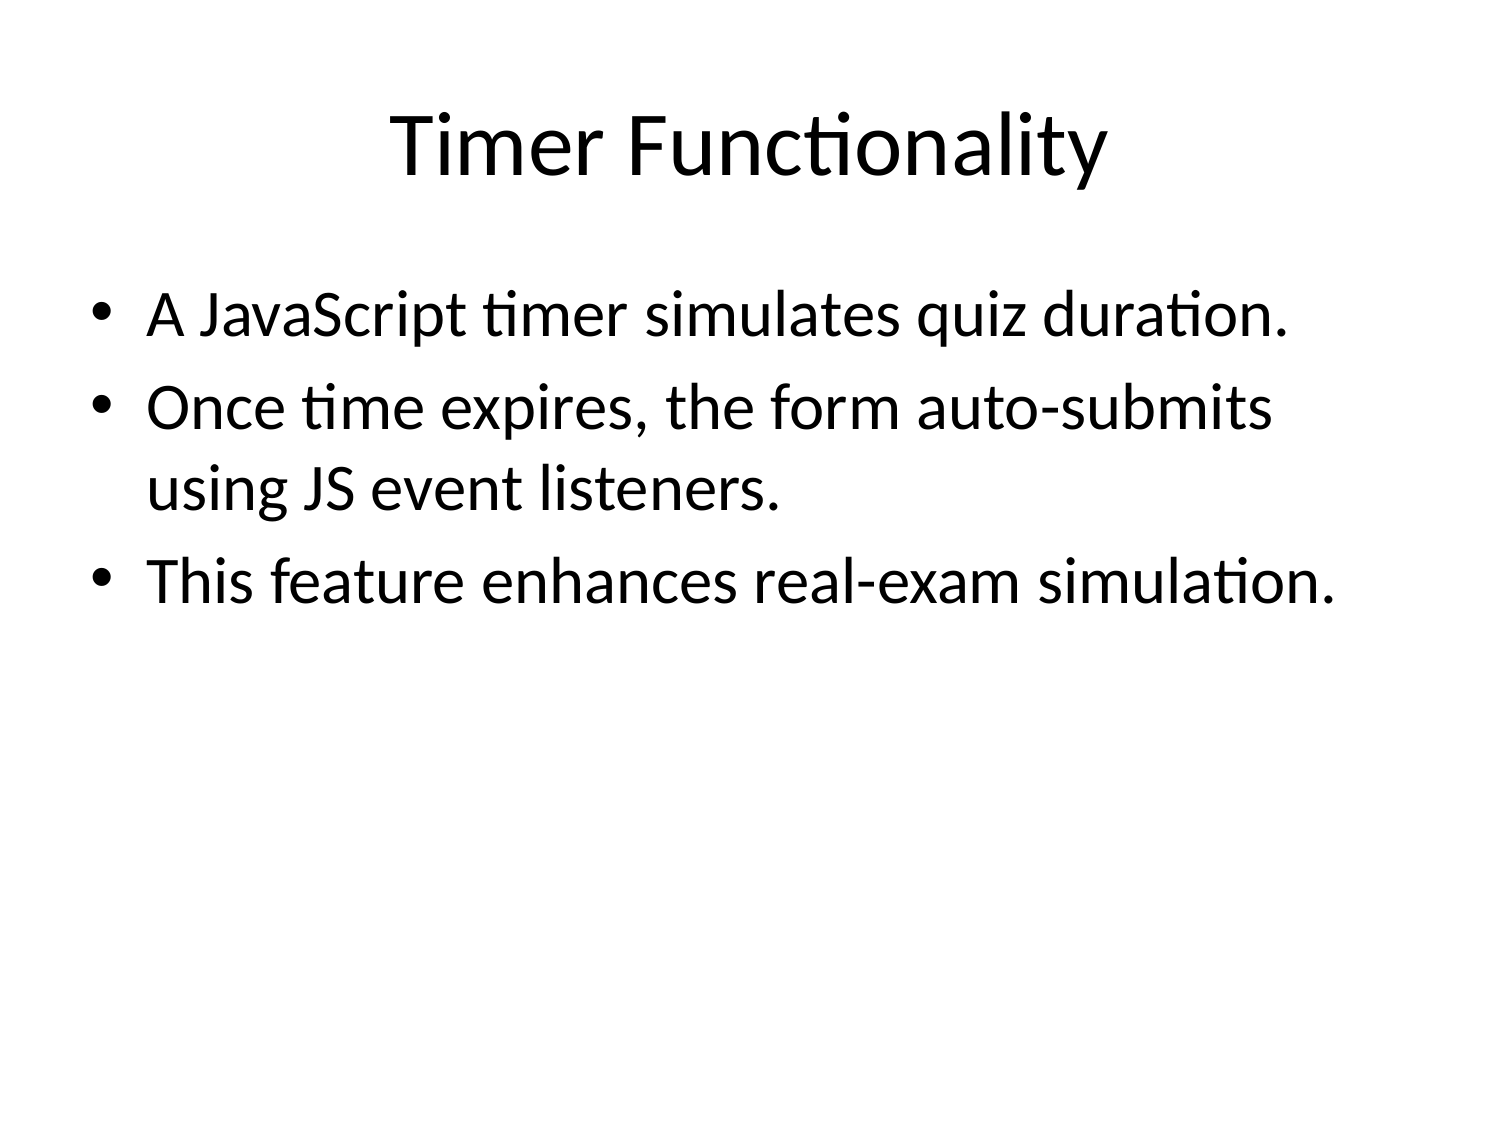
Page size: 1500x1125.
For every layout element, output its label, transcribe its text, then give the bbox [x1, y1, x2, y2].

list A JavaScript timer simulates quiz duration. Once time expires, the form auto-submits using JS event listeners. This feature enhances real-exam simulation. [75, 262, 1425, 1005]
title Timer Functionality [75, 45, 1425, 233]
